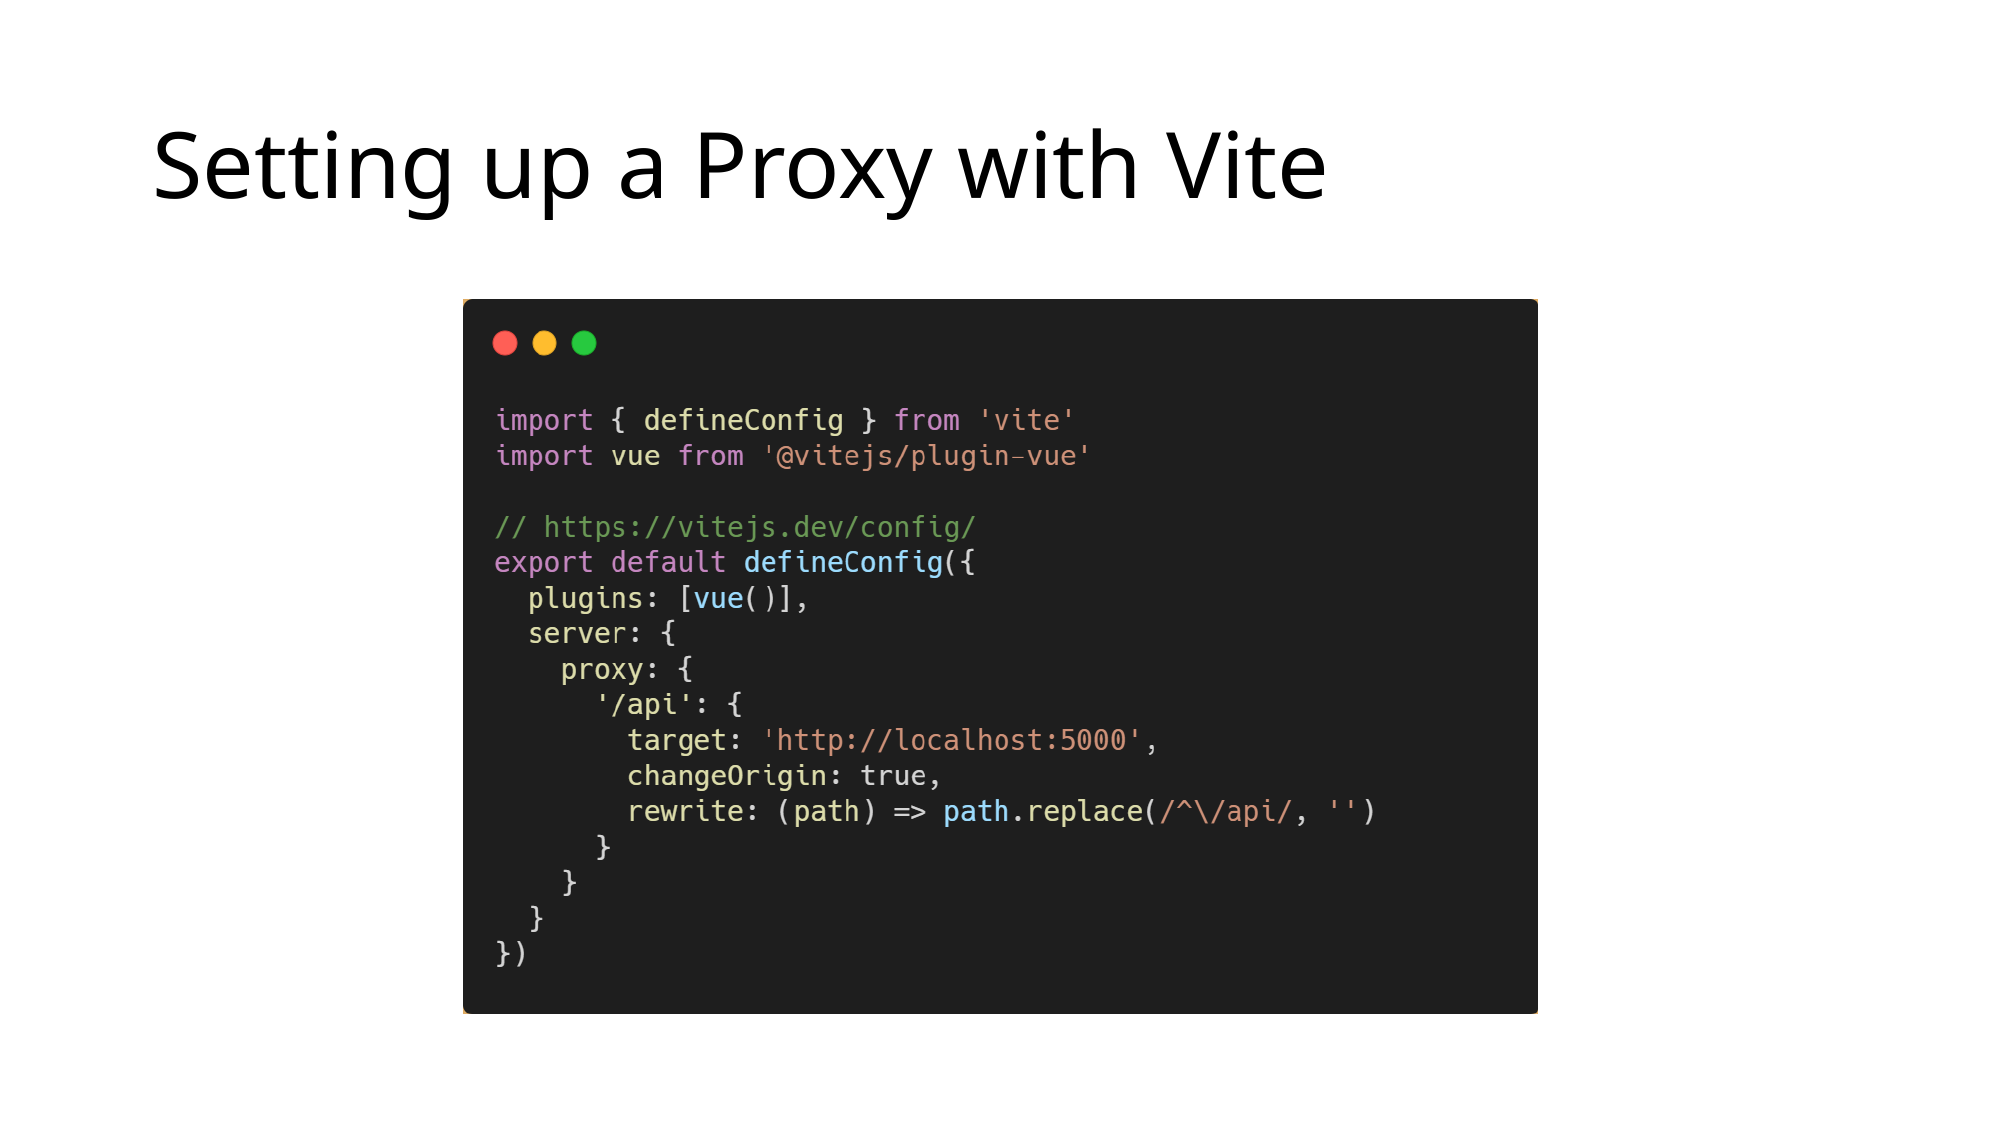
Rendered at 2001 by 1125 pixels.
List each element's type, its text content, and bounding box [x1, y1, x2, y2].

title Setting up a Proxy with Vite [137, 59, 1863, 278]
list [462, 299, 1538, 1014]
